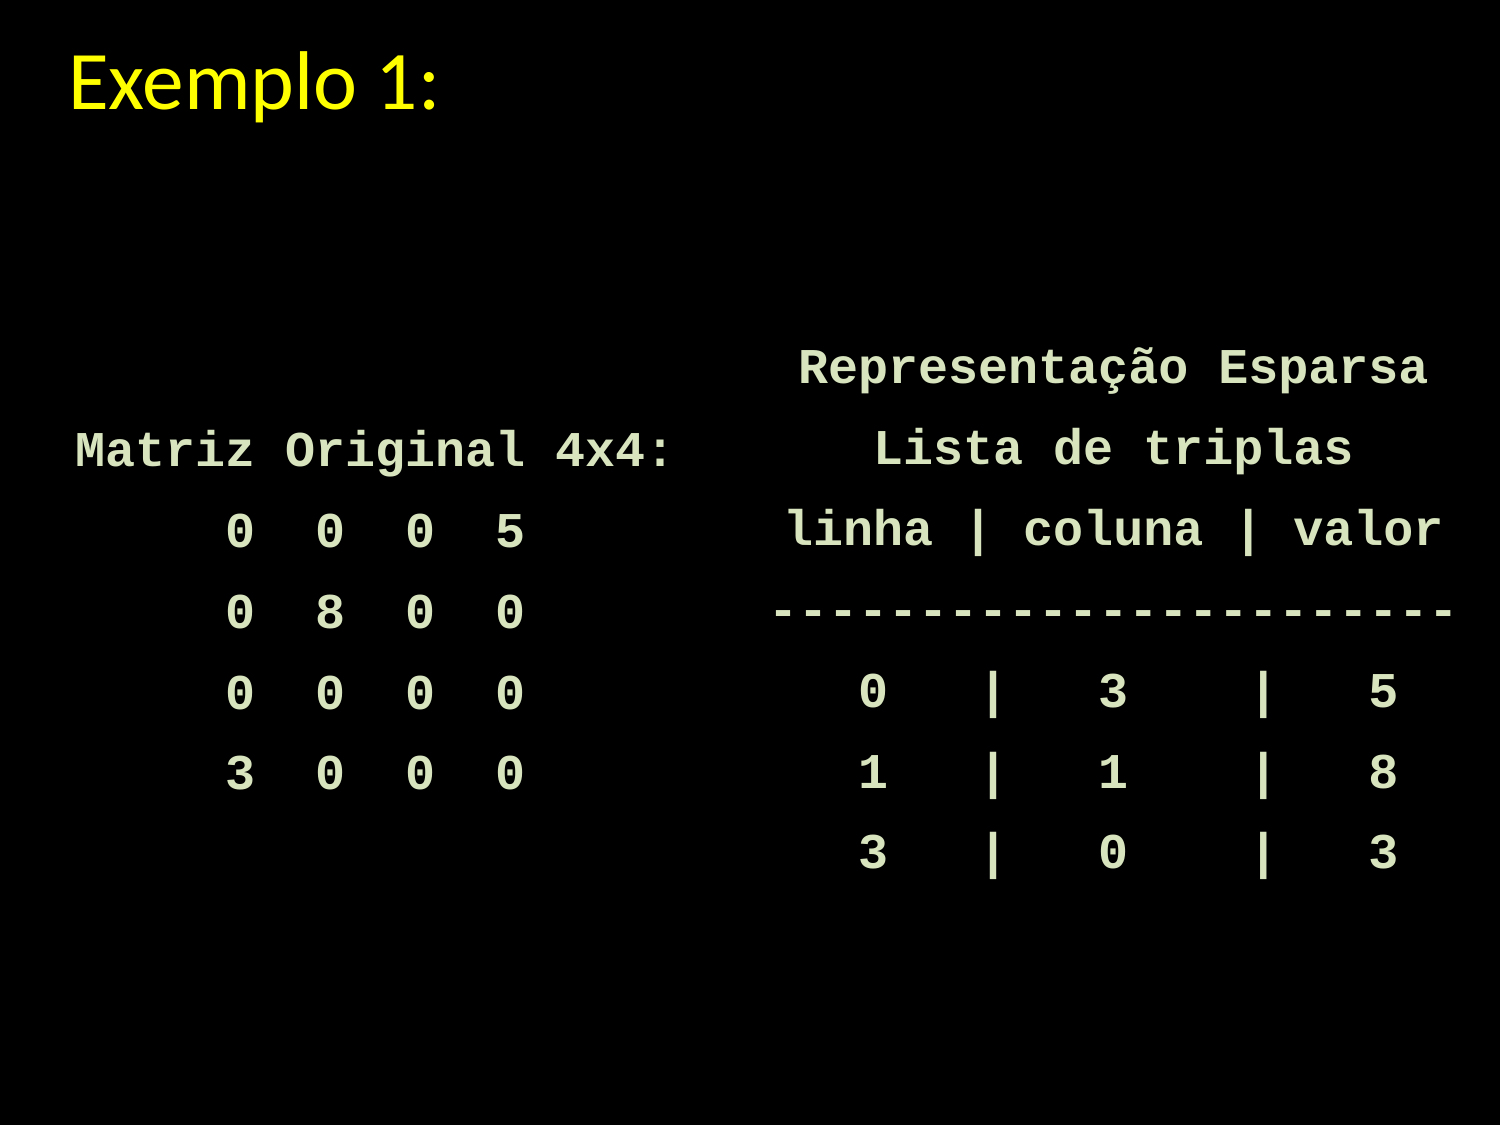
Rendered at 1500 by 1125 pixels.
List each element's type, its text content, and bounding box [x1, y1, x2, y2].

text_box Representação Esparsa Lista de triplas linha | coluna | valor ----------------------- 0 | 3 | 5 1 | 1 | 8 3 | 0 | 3 [738, 322, 1489, 887]
text_box Matriz Original 4x4: 0 0 0 5 0 8 0 0 0 0 0 0 3 0 0 0 [0, 404, 750, 808]
text_box Exemplo 1: [53, 19, 1447, 134]
